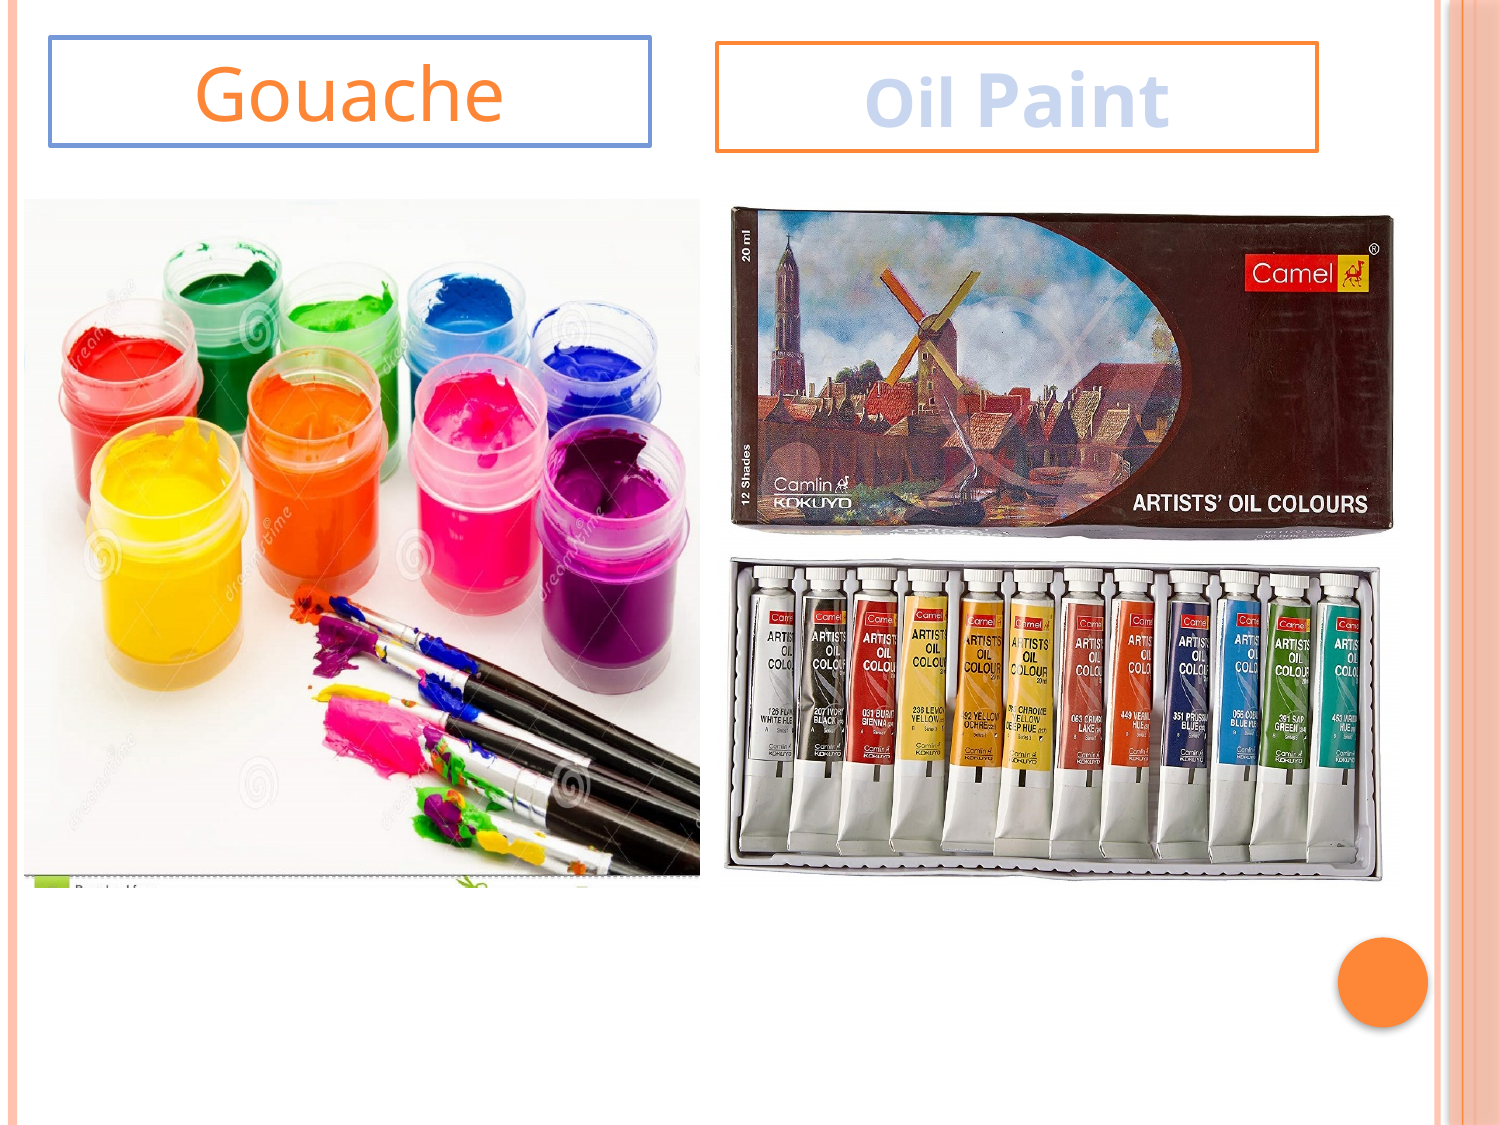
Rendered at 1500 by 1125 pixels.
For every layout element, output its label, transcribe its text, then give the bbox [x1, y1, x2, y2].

list Gouache [48, 35, 652, 148]
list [716, 199, 1401, 888]
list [24, 199, 701, 888]
list Oil Paint [715, 41, 1319, 153]
